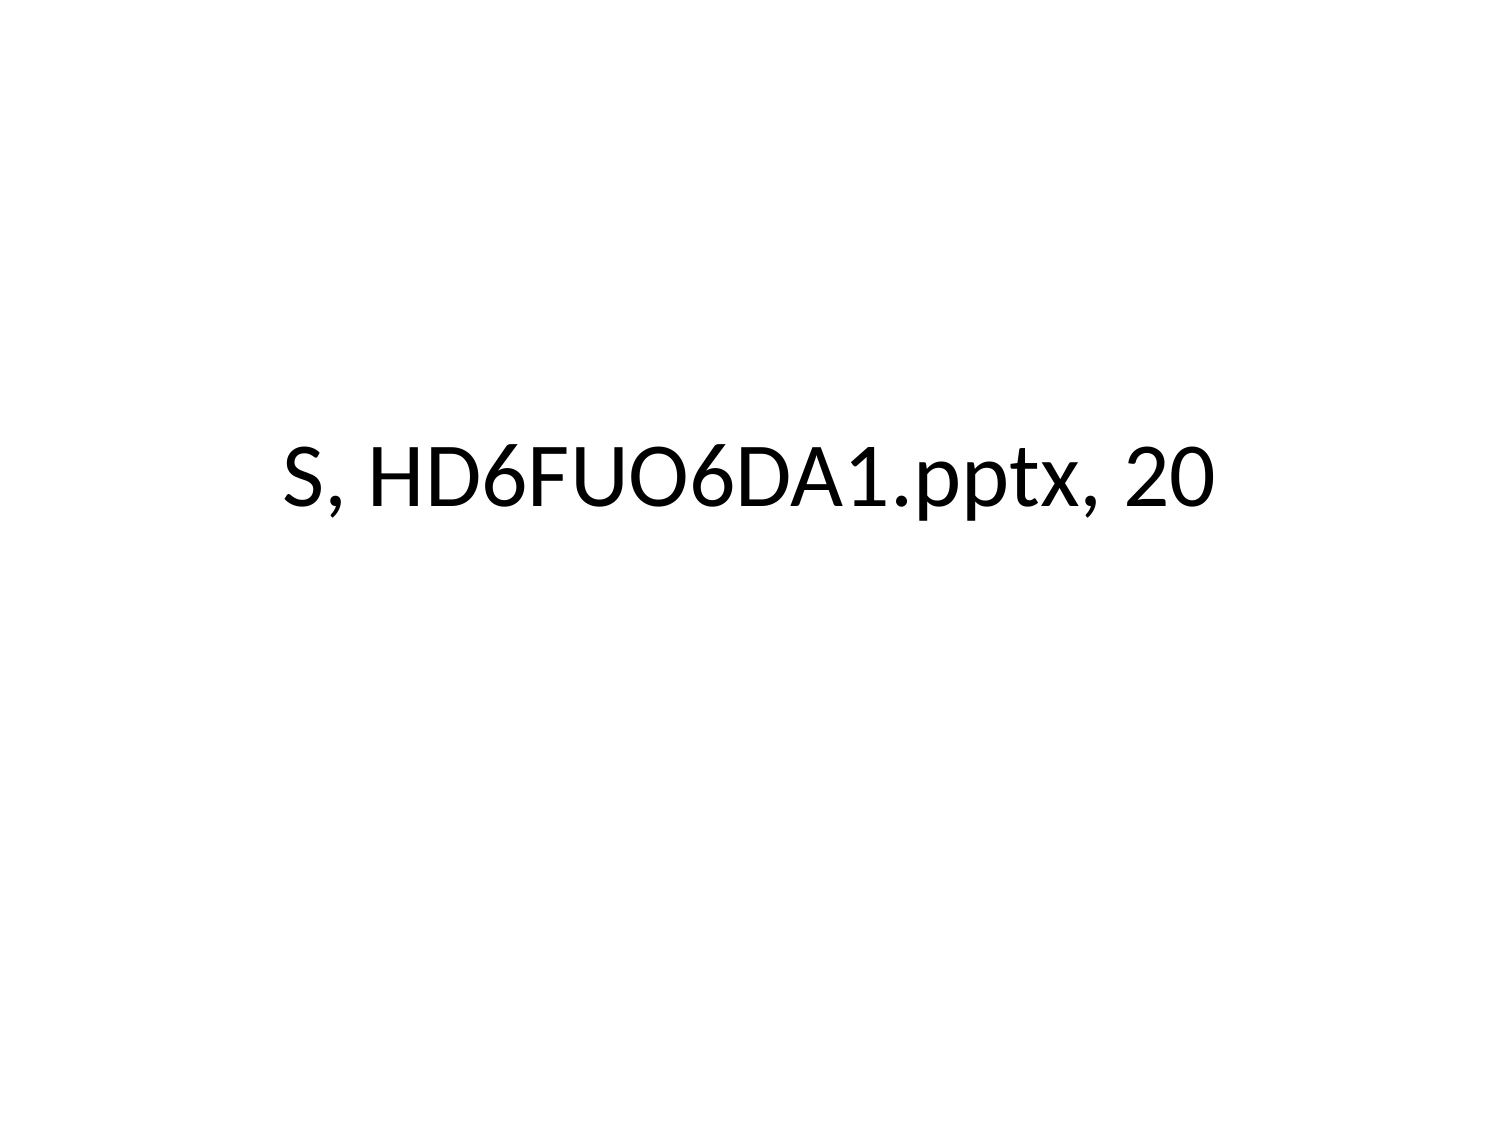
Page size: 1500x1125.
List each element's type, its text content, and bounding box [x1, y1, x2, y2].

title S, HD6FUO6DA1.pptx, 20 [112, 349, 1388, 591]
